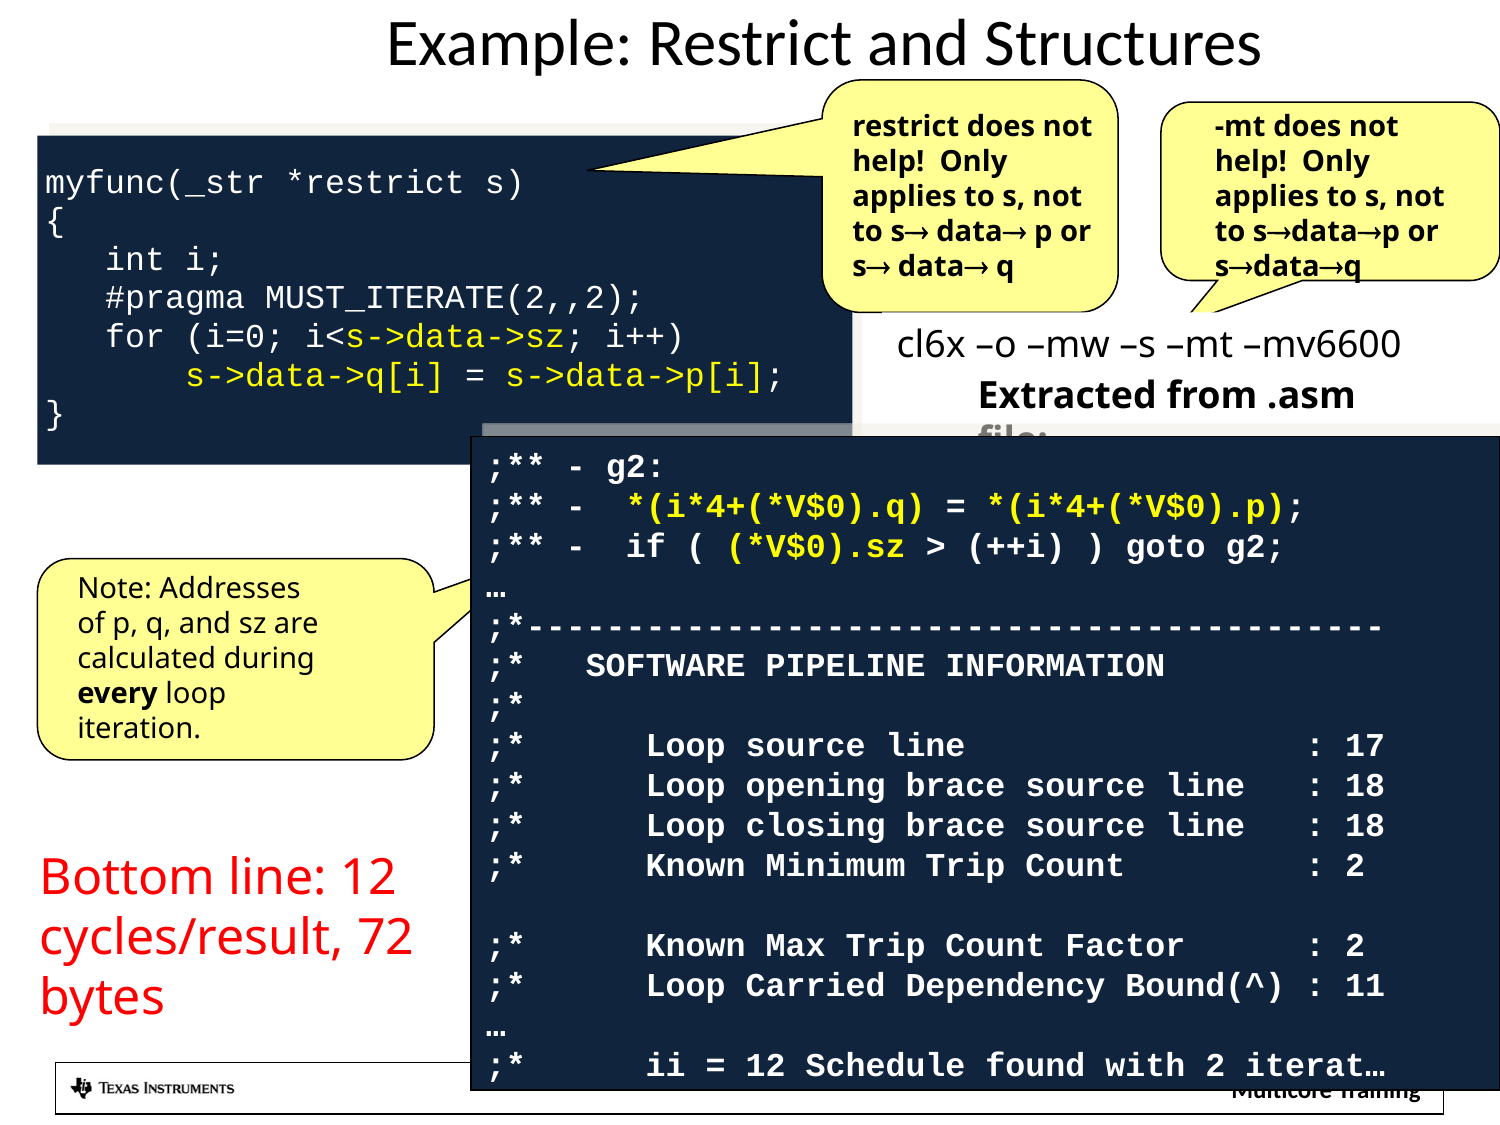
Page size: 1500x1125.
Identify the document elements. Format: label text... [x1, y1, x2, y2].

title Example: Restrict and Structures [149, 0, 1500, 79]
text_box [1191, 290, 1277, 312]
text_box ;** - g2: ;** - *(i*4+(*V$0).q) = *(i*4+(*V$0).p); ;** - if ( (*V$0).sz > (++i) ) goto g2; … ;*------------------------------------------- ;* SOFTWARE PIPELINE INFORMATION ;* ;* Loop source line : 17 ;* Loop opening brace source line : 18 ;* Loop closing brace source line : 18 ;* Known Minimum Trip Count : 2 ;* Known Max Trip Count Factor : 2 ;* Loop Carried Dependency Bound(^) : 11 … ;* ii = 12 Schedule found with 2 iterat… [471, 436, 1500, 1091]
text_box Extracted from .asm file: [963, 373, 1438, 424]
list myfunc(_str *restrict s) { int i; #pragma MUST_ITERATE(2,,2); for (i=0; i<s->data->sz; i++) s->data->q[i] = s->data->p[i]; } [29, 74, 901, 881]
text_box Note: Addresses of p, q, and sz are calculated during every loop iteration. [62, 562, 336, 752]
picture [59, 1066, 245, 1110]
text_box [37, 558, 471, 760]
text_box Bottom line: 12 cycles/result, 72 bytes [24, 837, 450, 1033]
text_box restrict does not help! Only applies to s, not to s data p or s data q [837, 99, 1125, 290]
text_box cl6x –o –mw –s –mt –mv6600 [881, 312, 1449, 373]
text_box -mt does not help! Only applies to s, not to sdatap or sdataq [1200, 99, 1462, 290]
text_box [1462, 102, 1500, 281]
text_box [586, 79, 1115, 313]
text_box [1160, 102, 1200, 281]
